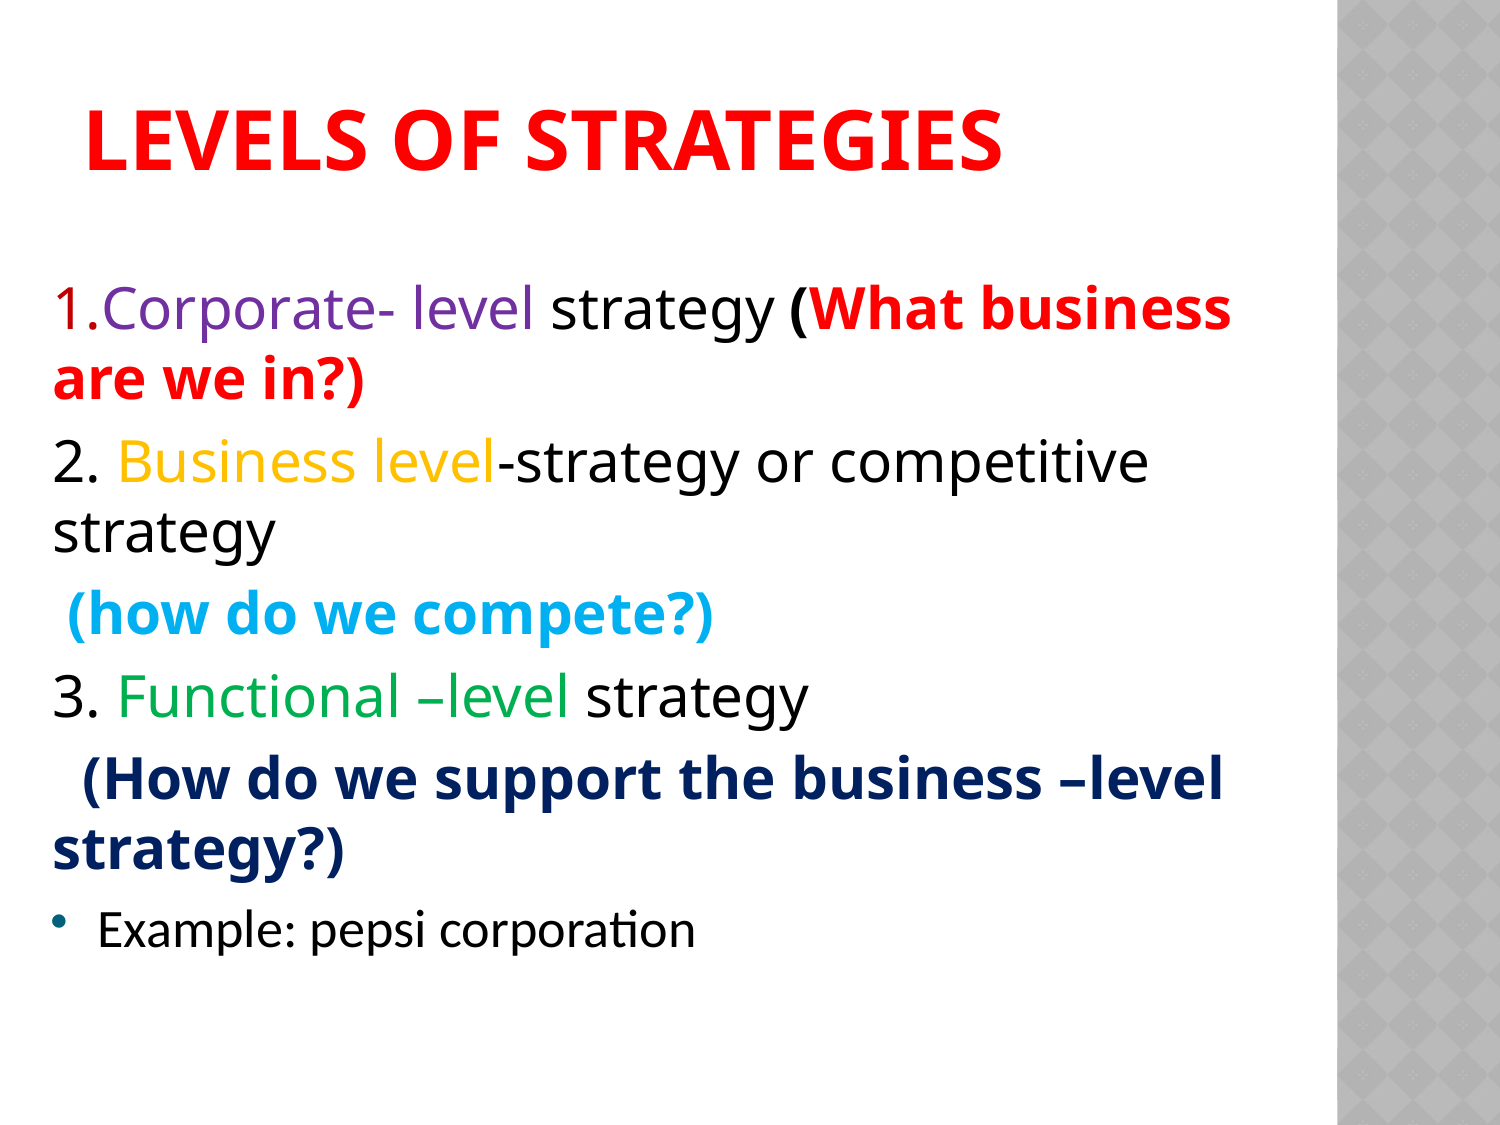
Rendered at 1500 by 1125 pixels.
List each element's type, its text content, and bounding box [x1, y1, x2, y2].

title Levels of strategies [75, 37, 1263, 188]
list 1.Corporate- level strategy (What business are we in?) 2. Business level-strategy or competitive strategy (how do we compete?) 3. Functional –level strategy (How do we support the business –level strategy?) Example: pepsi corporation [37, 264, 1288, 1059]
